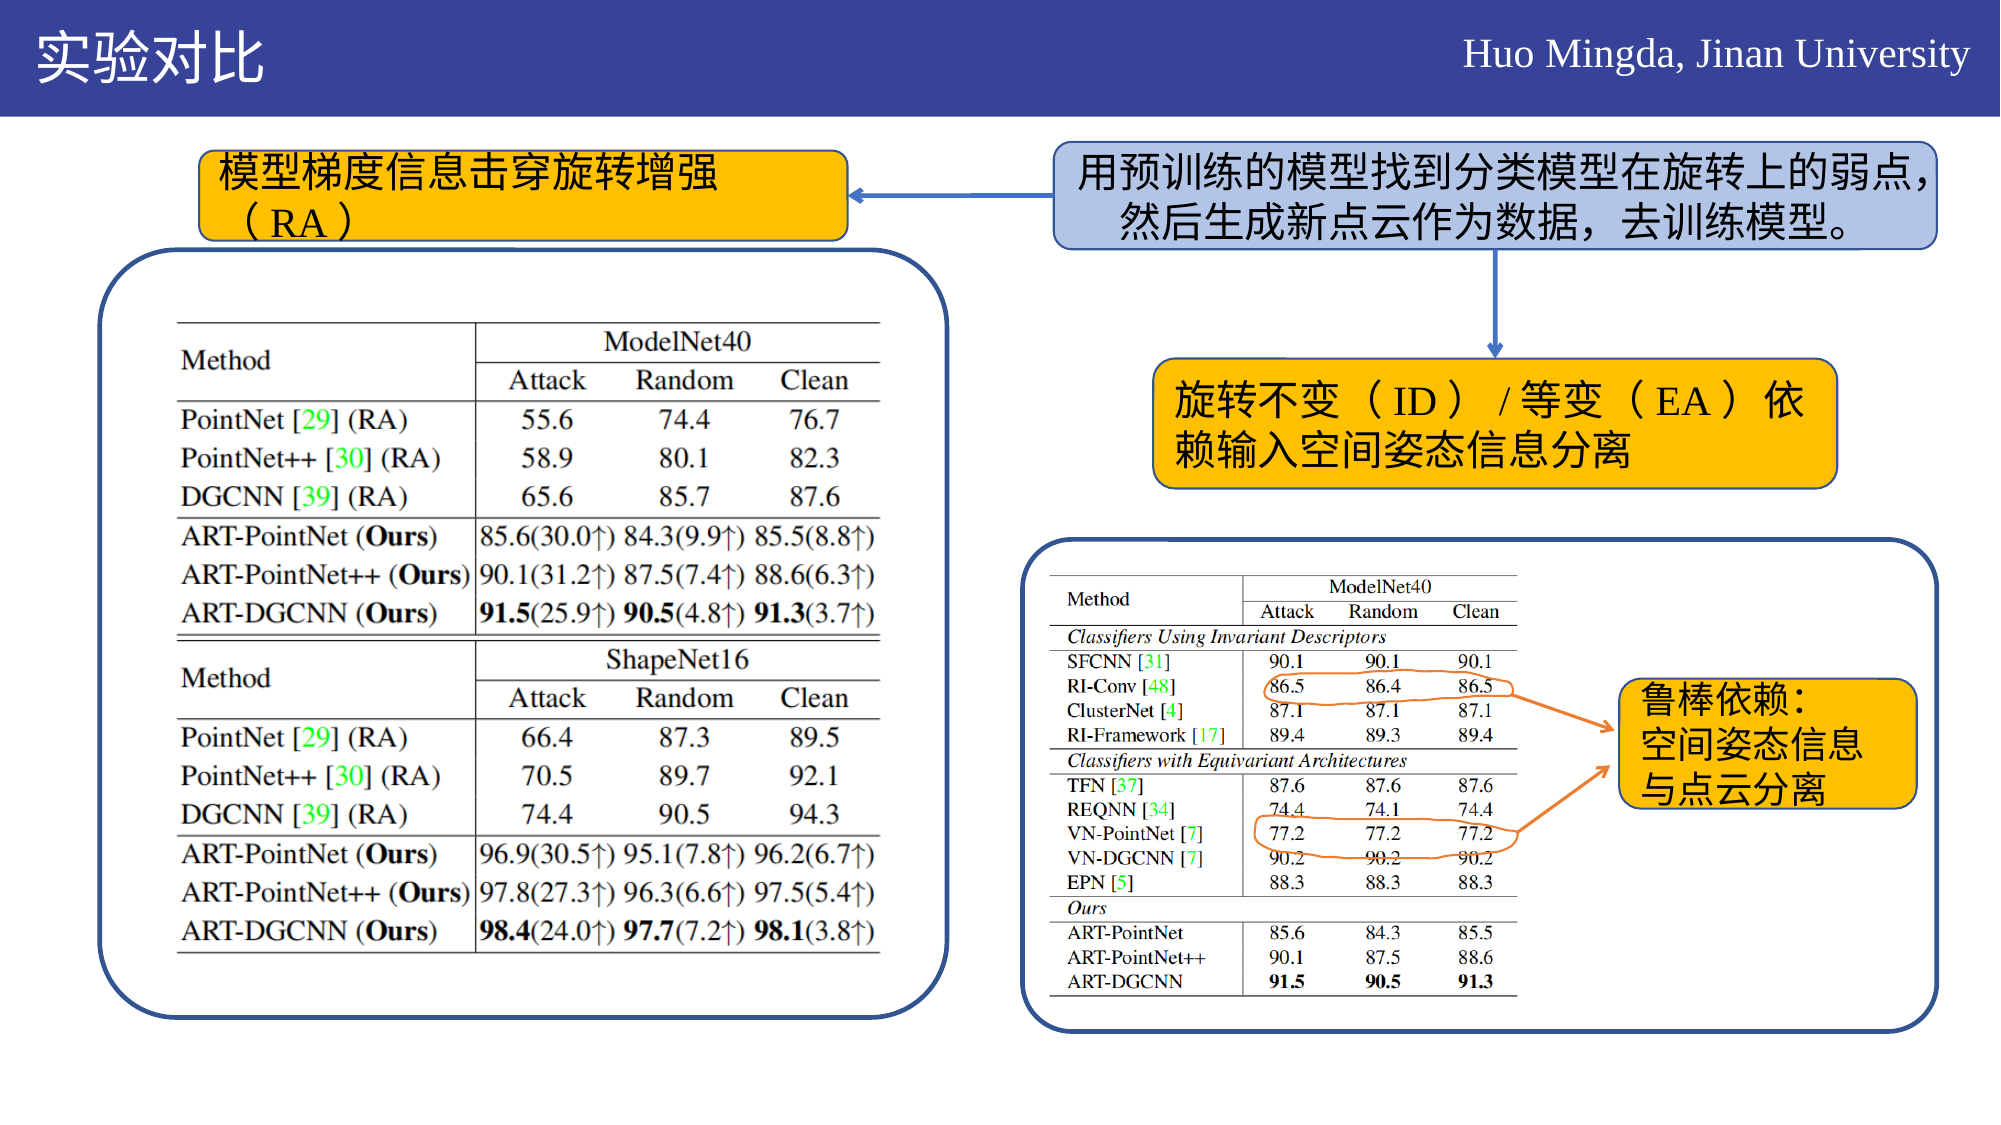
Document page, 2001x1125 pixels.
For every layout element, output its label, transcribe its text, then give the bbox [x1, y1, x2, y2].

text_box 鲁棒依赖： 空间姿态信息与点云分离 [1618, 677, 1918, 810]
text_box 实验对比 [19, 13, 360, 103]
picture [150, 308, 907, 960]
text_box [0, 0, 2000, 118]
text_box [1517, 765, 1611, 833]
text_box Huo Mingda, Jinan University [1447, 18, 2000, 83]
text_box 模型梯度信息击穿旋转增强（RA） [198, 149, 849, 242]
text_box 用预训练的模型找到分类模型在旋转上的弱点，然后生成新点云作为数据，去训练模型。 [1052, 140, 1938, 251]
text_box [1021, 538, 1938, 1033]
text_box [1511, 694, 1615, 731]
text_box [98, 248, 948, 1019]
text_box 旋转不变（ID）/等变（EA）依赖输入空间姿态信息分离 [1152, 357, 1839, 490]
picture [1039, 563, 1534, 1007]
